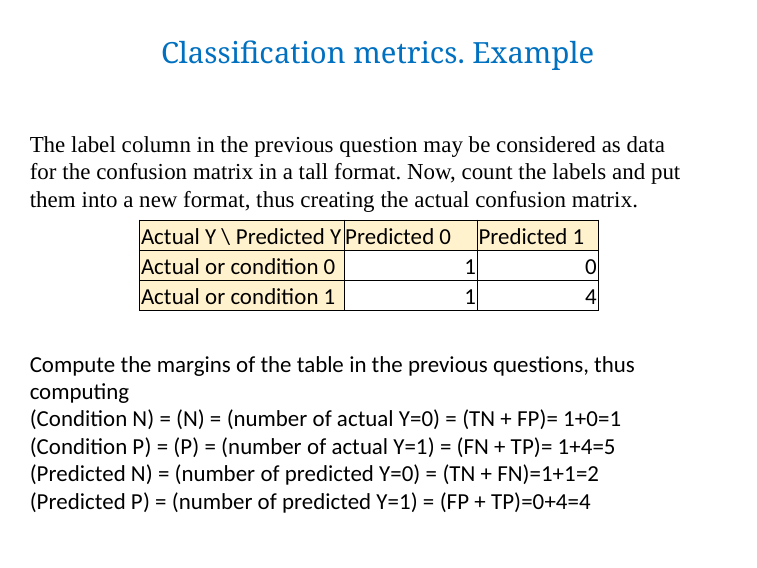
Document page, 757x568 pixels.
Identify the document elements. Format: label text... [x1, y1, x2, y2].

table_header Predicted 0 [345, 221, 477, 250]
table_cell 4 [478, 281, 598, 310]
table_cell 0 [478, 251, 598, 280]
table_header Predicted 1 [478, 221, 598, 250]
table_header Actual Y \ Predicted Y [140, 221, 344, 250]
table_cell 1 [345, 281, 477, 310]
table_cell 1 [345, 251, 477, 280]
title Classification metrics. Example [0, 34, 757, 130]
list The label column in the previous question may be considered as data for the confusion matrix in a tall format. Now, count the labels and put them into a new format, thus creating the actual confusion matrix. Compute the margins of the table in the previous questions, thus computing (Condition N) = (N) = (number of actual Y=0) = (TN + FP)= 1+0=1 (Condition P) = (P) = (number of actual Y=1) = (FN + TP)= 1+4=5 (Predicted N) = (number of predicted Y=0) = (TN + FN)=1+1=2 (Predicted P) = (number of predicted Y=1) = (FP + TP)=0+4=4 [29, 130, 690, 514]
table_cell Actual or condition 1 [140, 281, 344, 310]
table_cell Actual or condition 0 [140, 251, 344, 280]
